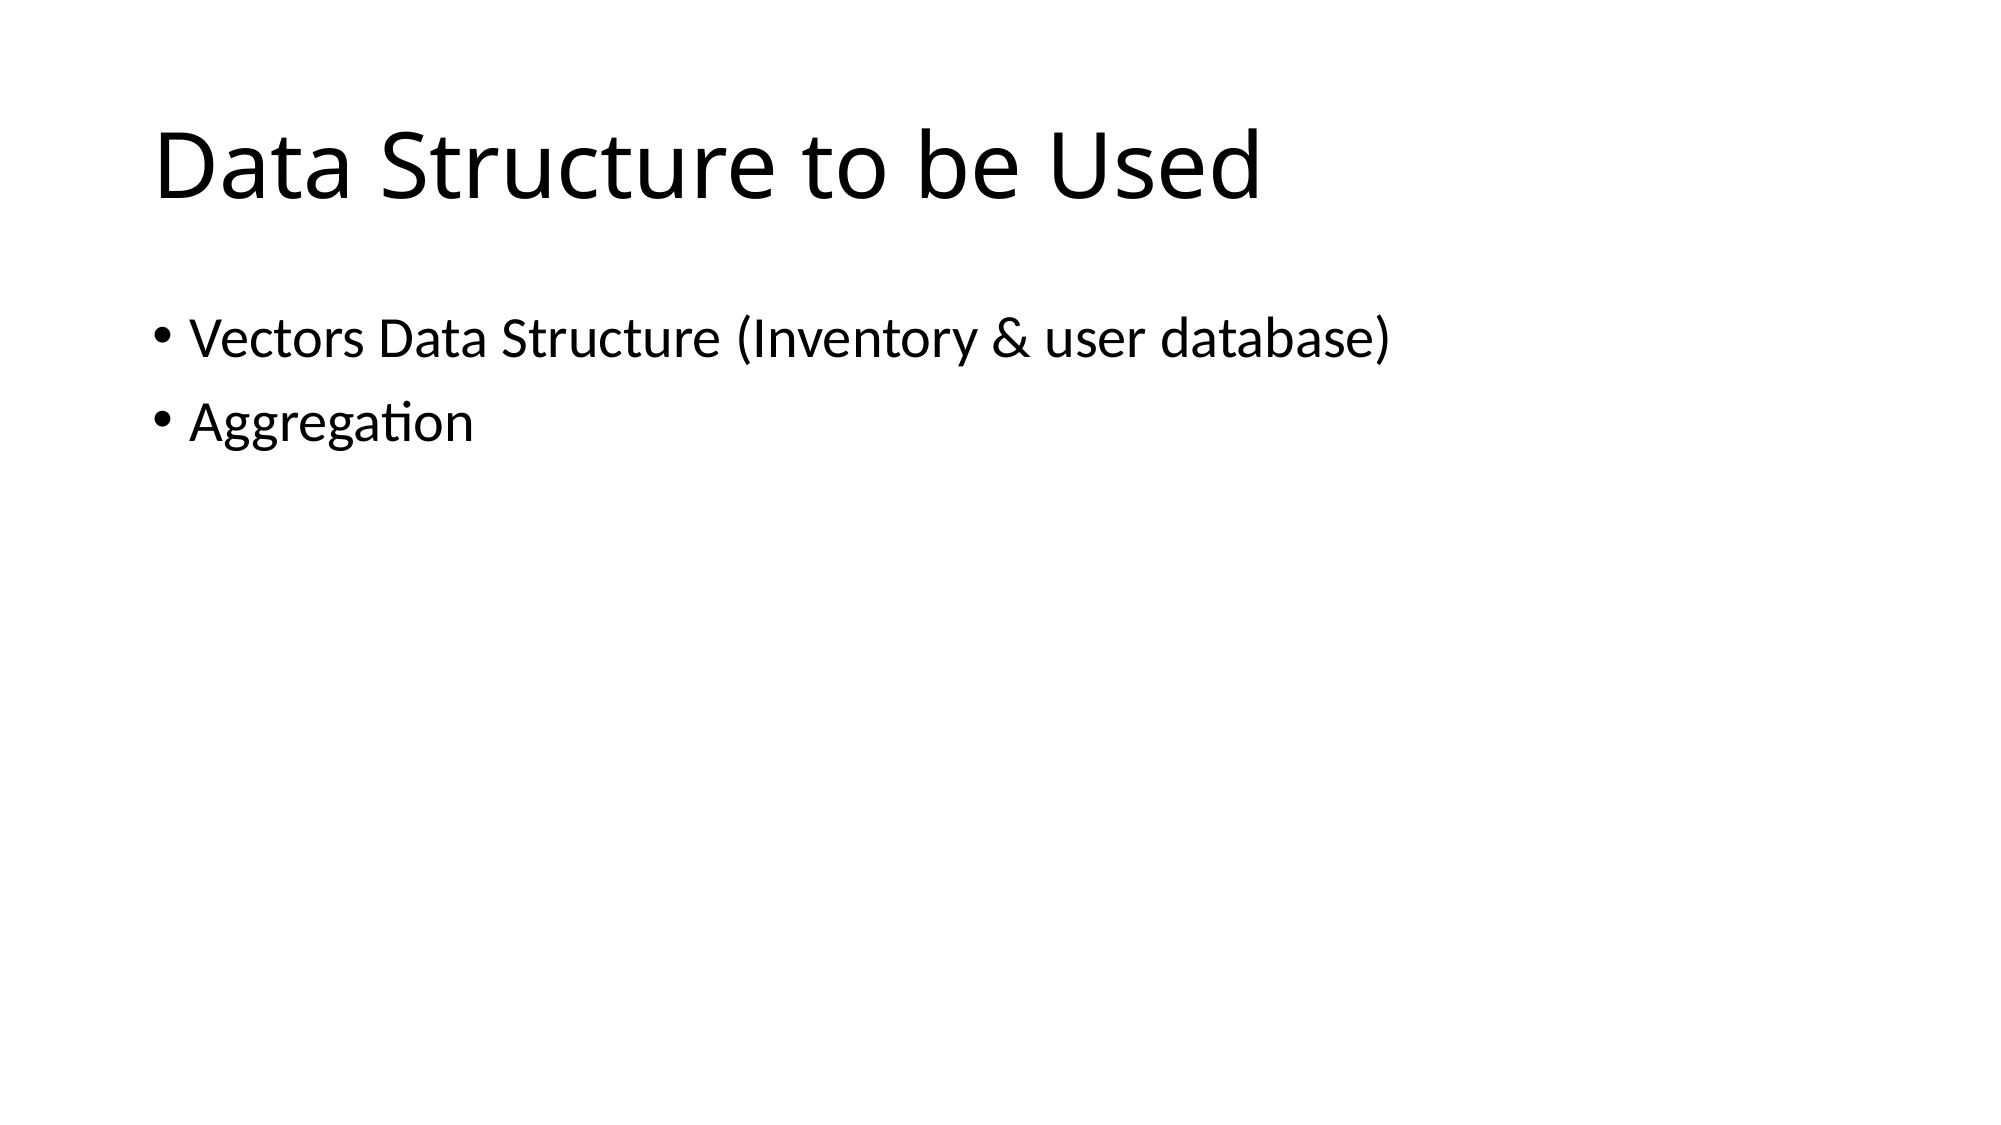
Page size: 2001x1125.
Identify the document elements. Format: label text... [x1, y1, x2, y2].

title Data Structure to be Used [137, 59, 1863, 278]
list Vectors Data Structure (Inventory & user database) Aggregation [137, 299, 1863, 1014]
